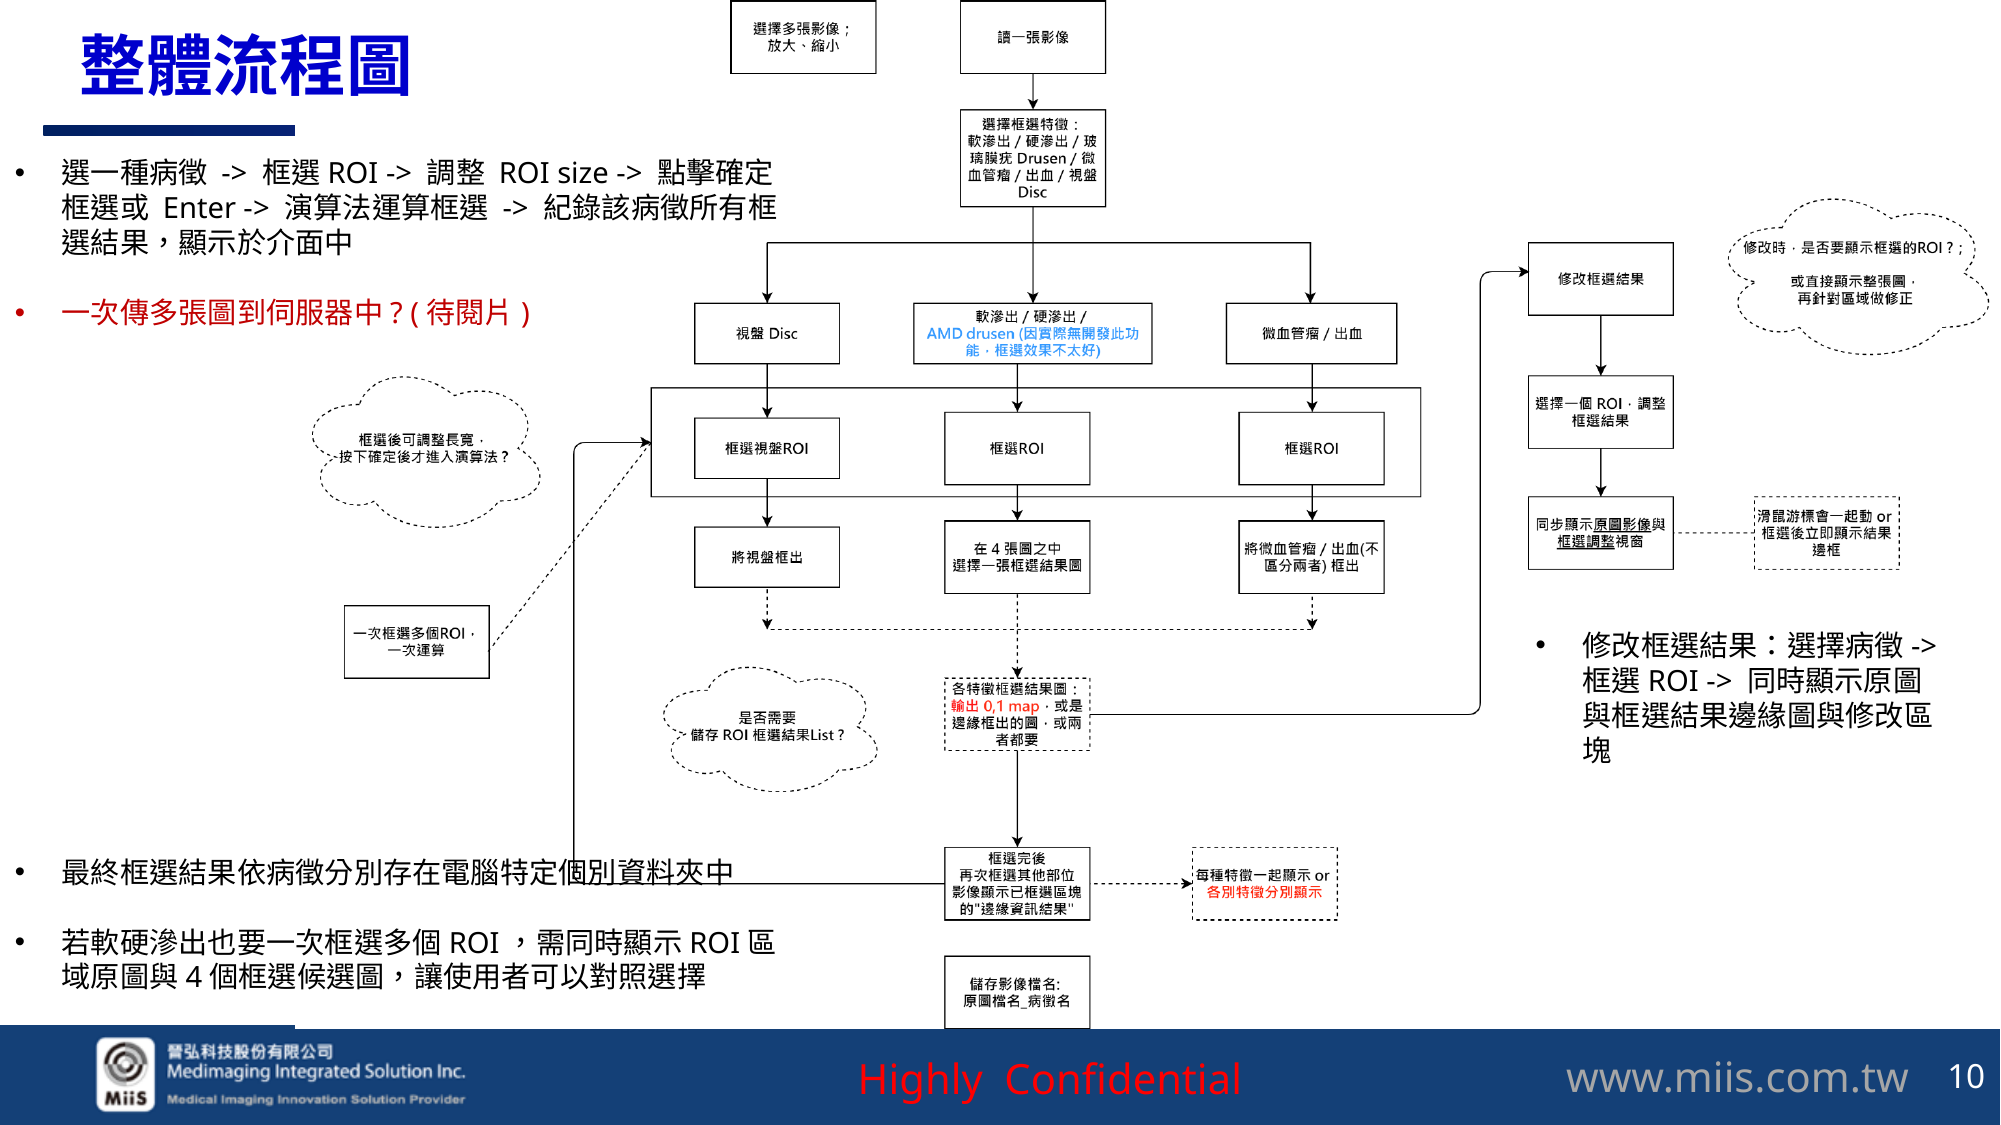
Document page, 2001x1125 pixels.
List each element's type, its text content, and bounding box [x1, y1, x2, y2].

text_box 整體流程圖 [0, 18, 290, 108]
slide_number 10 [1922, 1046, 2000, 1109]
text_box 選一種病徵 -> 框選ROI -> 調整 ROI size -> 點擊確定框選或 Enter -> 演算法運算框選 -> 紀錄該病徵所有框選結果，顯示於介面中 一次傳多張圖到伺服器中? (待閱片) 最終框選結果依病徵分別存在電腦特定個別資料夾中 若軟硬滲出也要一次框選多個ROI，需同時顯示ROI區域原圖與4個框選候選圖，讓使用者可以對照選擇 [0, 147, 290, 1002]
picture [0, 0, 2000, 1125]
